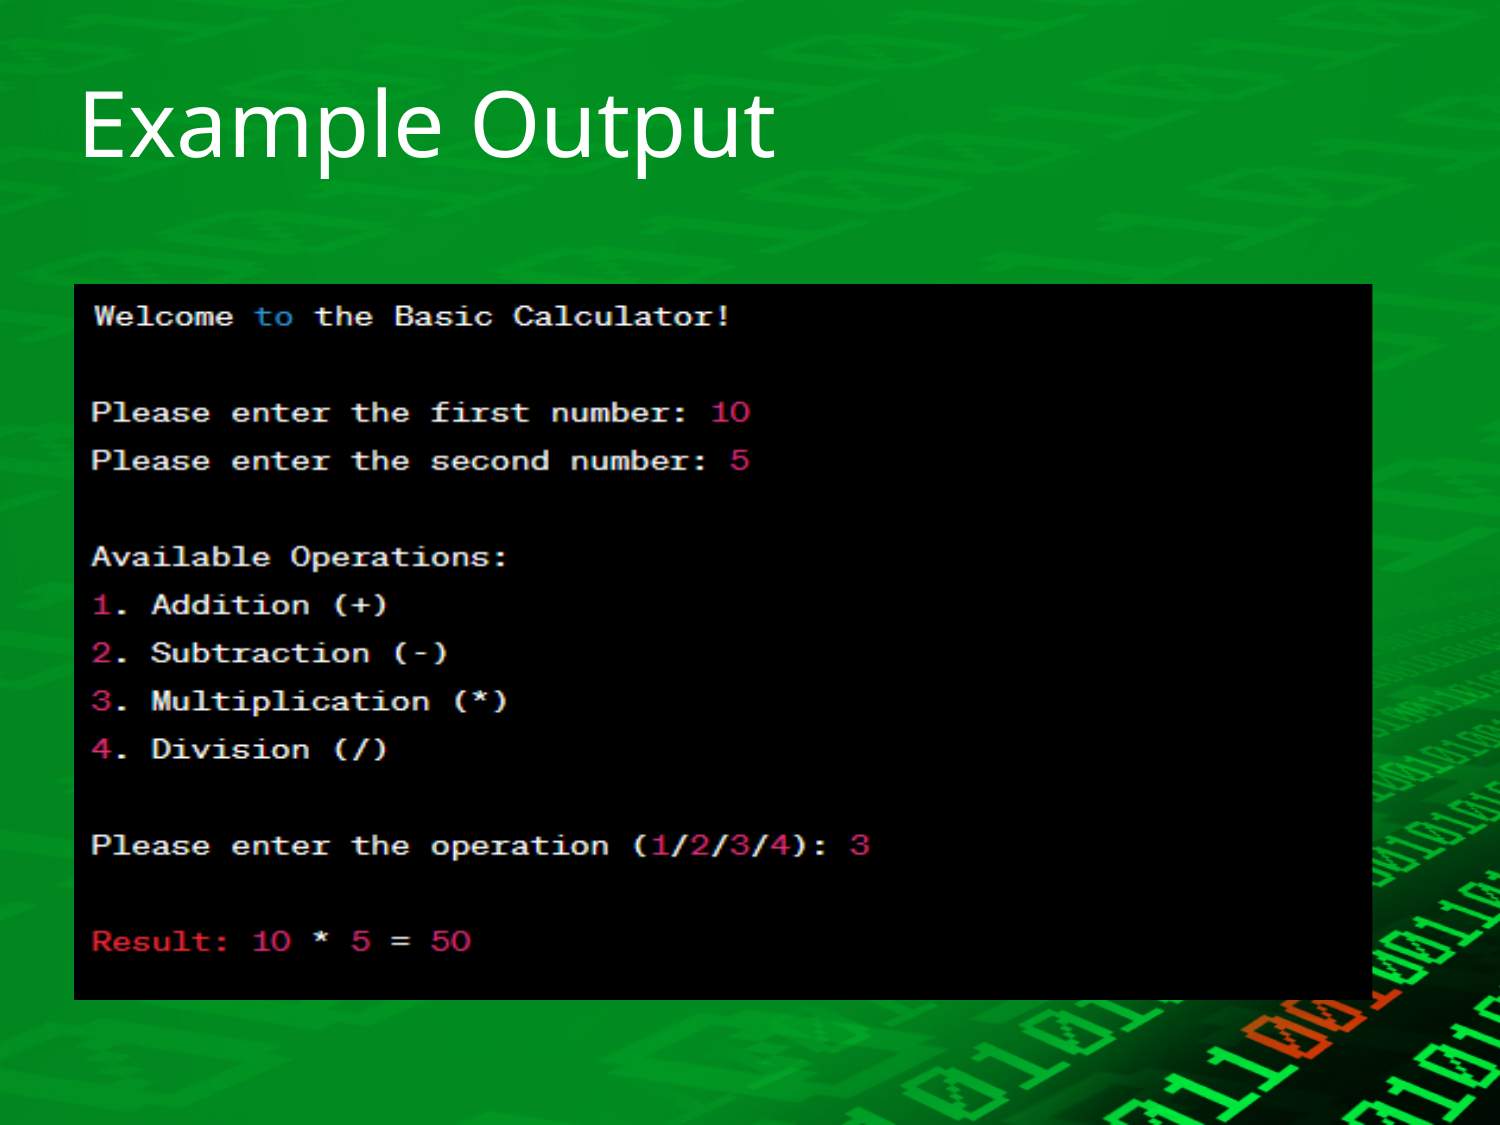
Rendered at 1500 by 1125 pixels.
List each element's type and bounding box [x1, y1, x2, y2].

list [62, 62, 1373, 1000]
picture [0, 0, 1500, 1125]
